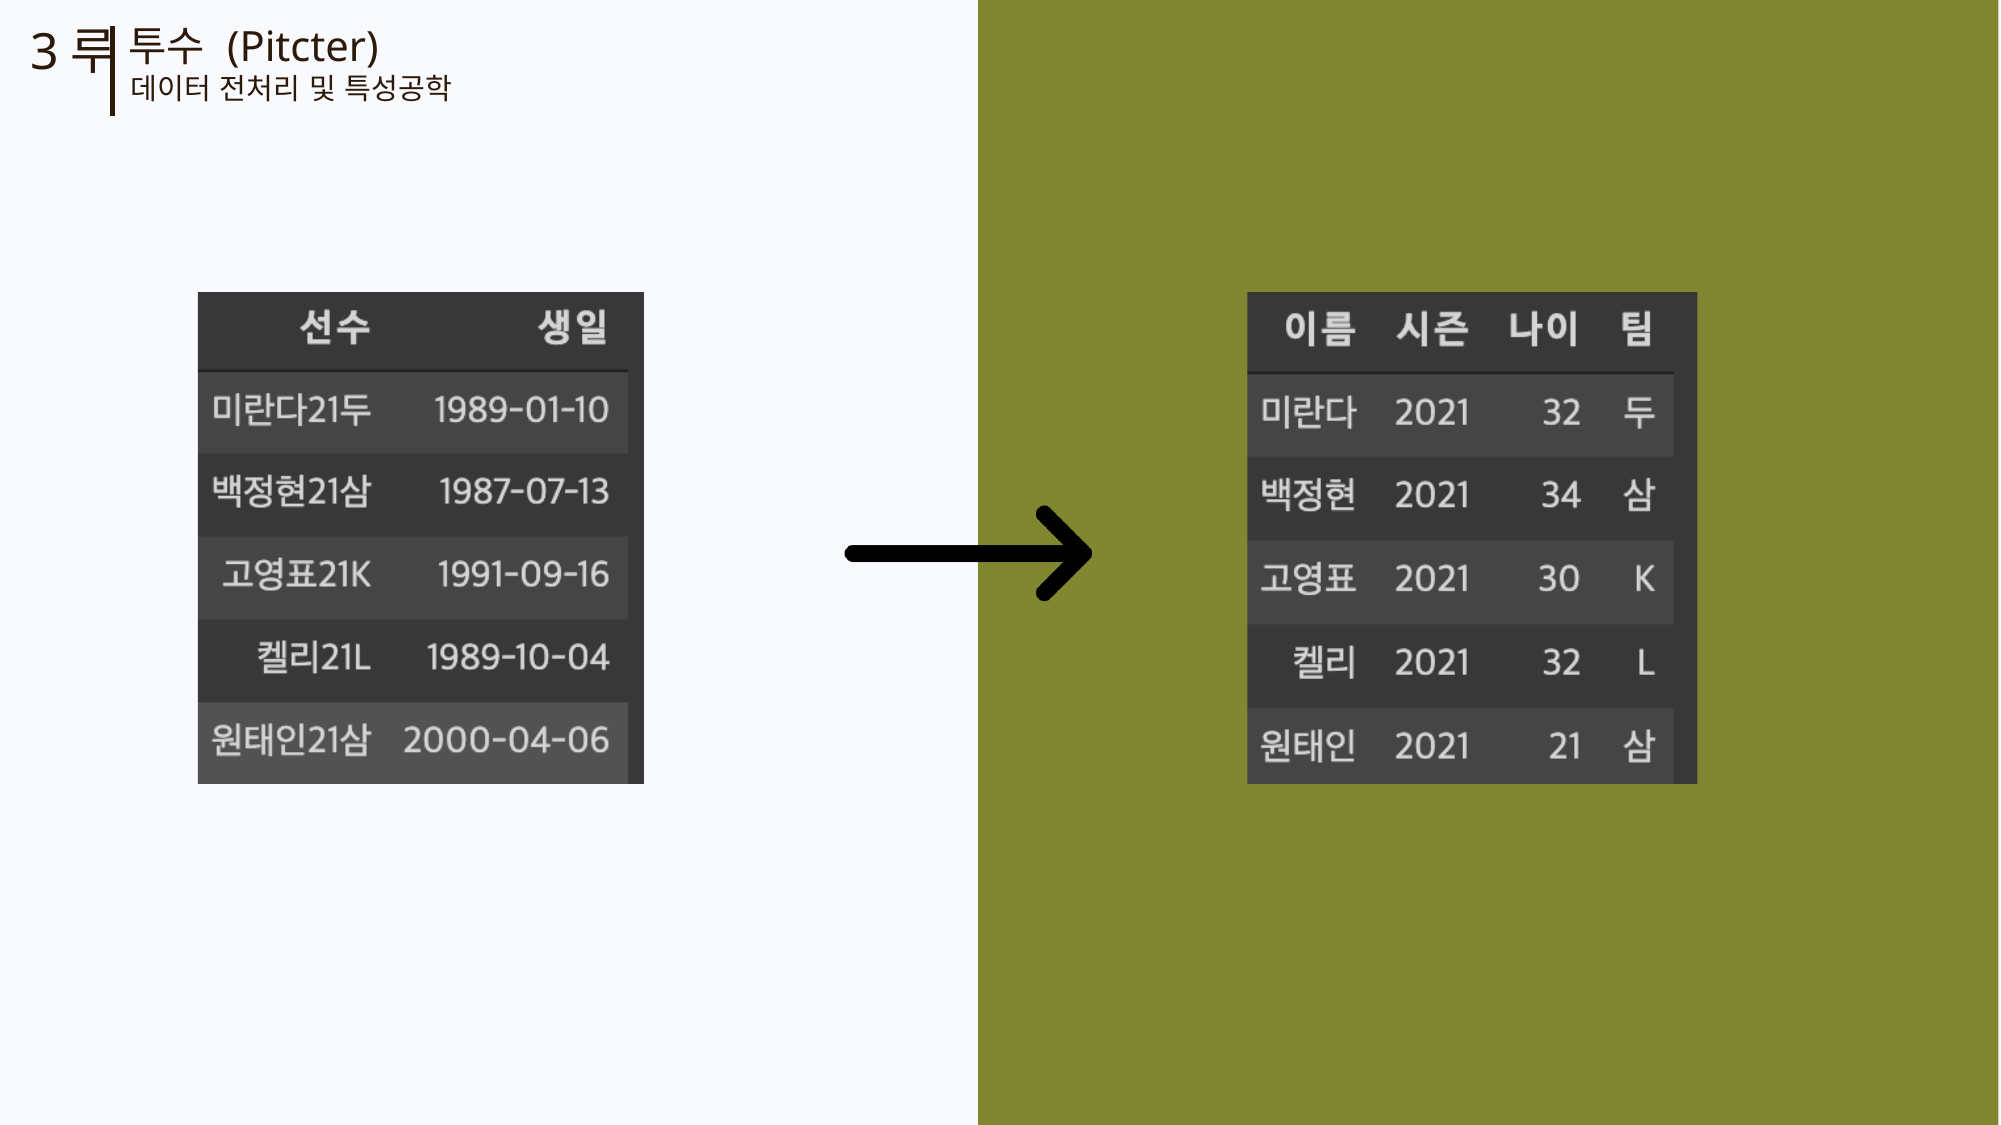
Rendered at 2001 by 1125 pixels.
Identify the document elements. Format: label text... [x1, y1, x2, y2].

text_box [977, 0, 1999, 1125]
text_box 데이터 전처리 및 특성공학 [115, 62, 961, 113]
picture [833, 418, 1103, 688]
text_box 투수 (Pitcter) [113, 11, 959, 62]
text_box 3루 [15, 11, 113, 87]
picture [197, 292, 644, 784]
picture [1247, 292, 1698, 784]
